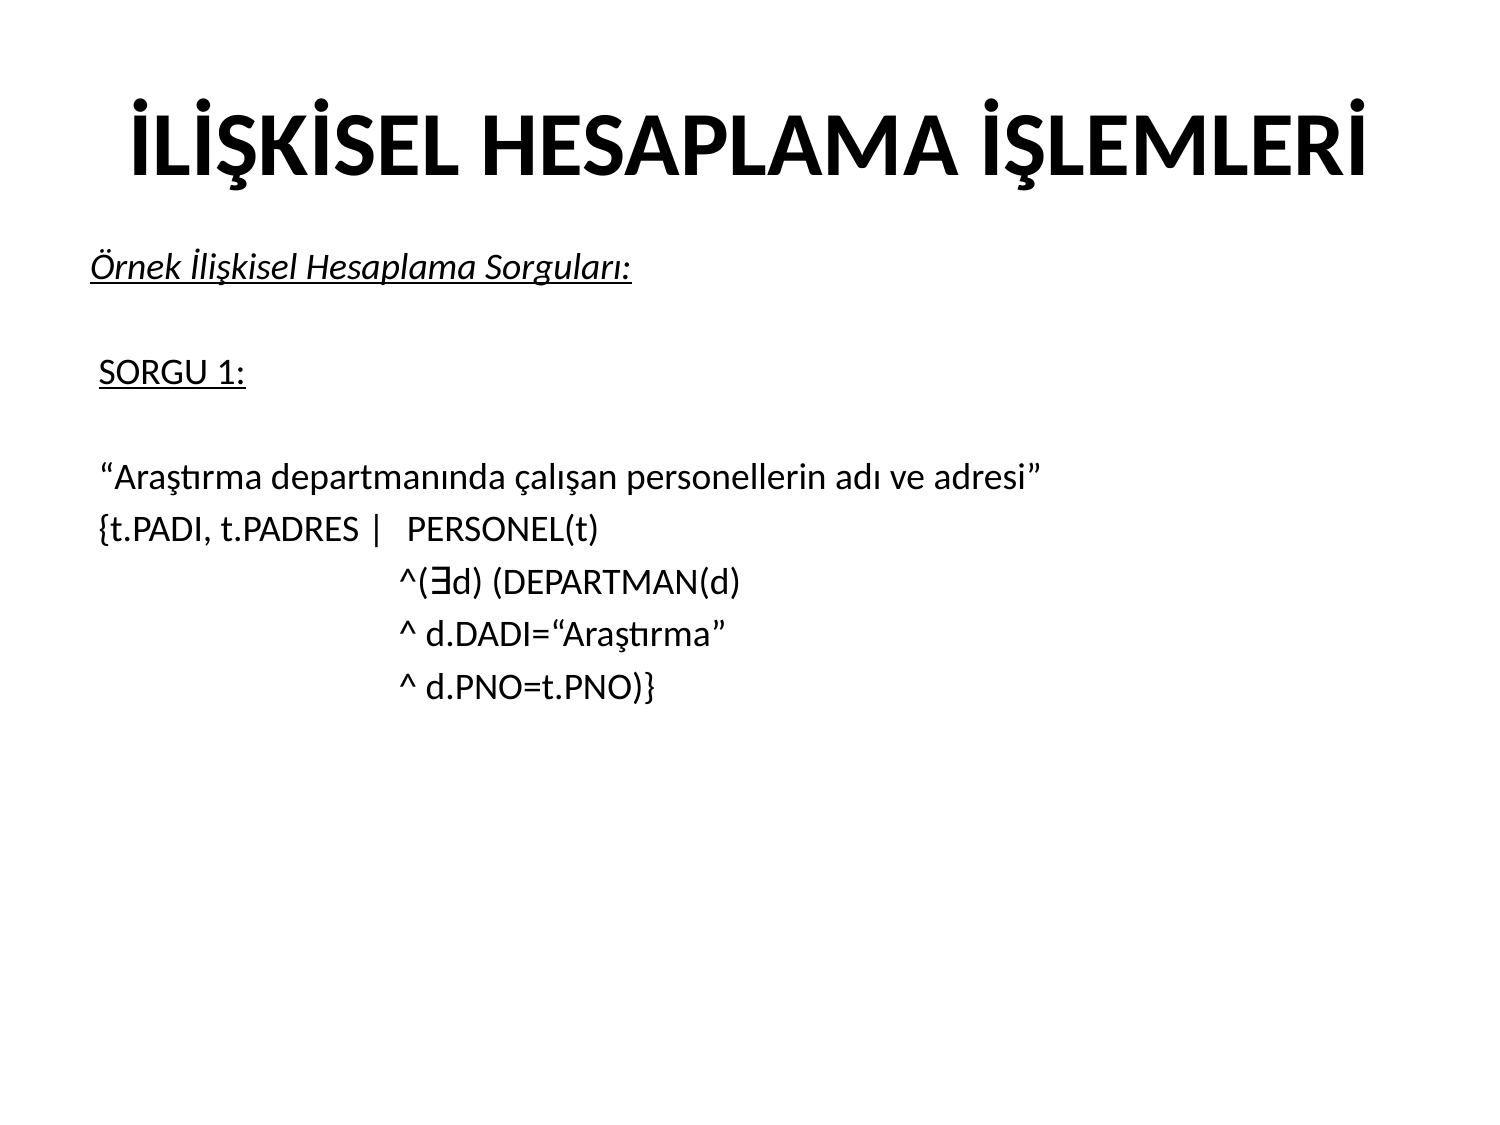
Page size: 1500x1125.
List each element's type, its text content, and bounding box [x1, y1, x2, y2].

text_box [796, 281, 1479, 995]
list Örnek İlişkisel Hesaplama Sorguları: SORGU 1: “Araştırma departmanında çalışan personellerin adı ve adresi” {t.PADI, t.PADRES | PERSONEL(t) ^(∃d) (DEPARTMAN(d) ^ d.DADI=“Araştırma” ^ d.PNO=t.PNO)} [75, 234, 1407, 1005]
title İLİŞKİSEL HESAPLAMA İŞLEMLERİ [75, 45, 1425, 233]
